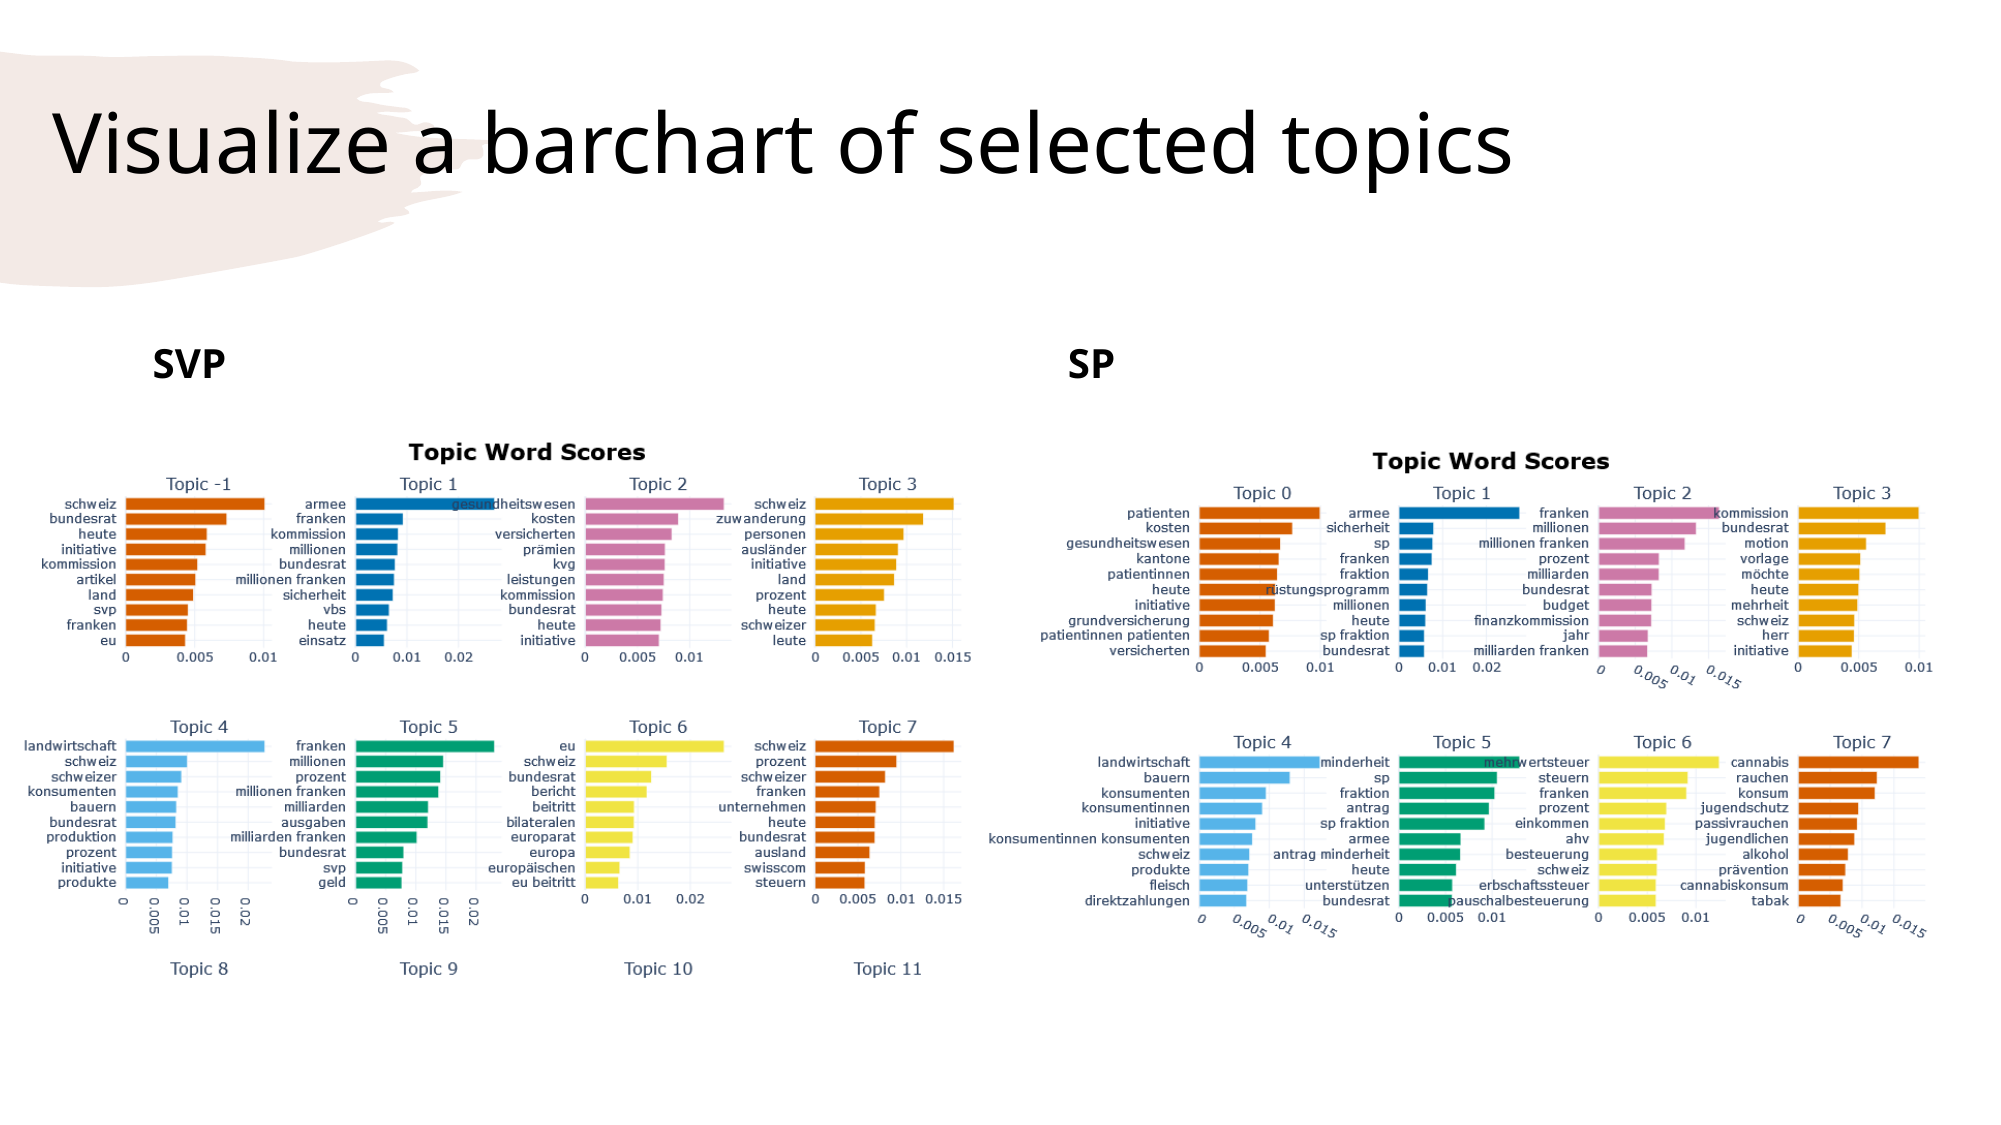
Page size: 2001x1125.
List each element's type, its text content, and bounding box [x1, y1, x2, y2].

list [10, 393, 1044, 978]
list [973, 402, 2000, 946]
title Visualize a barchart of selected topics [37, 38, 1763, 256]
list SVP [137, 329, 813, 393]
list SP [1053, 329, 1763, 394]
